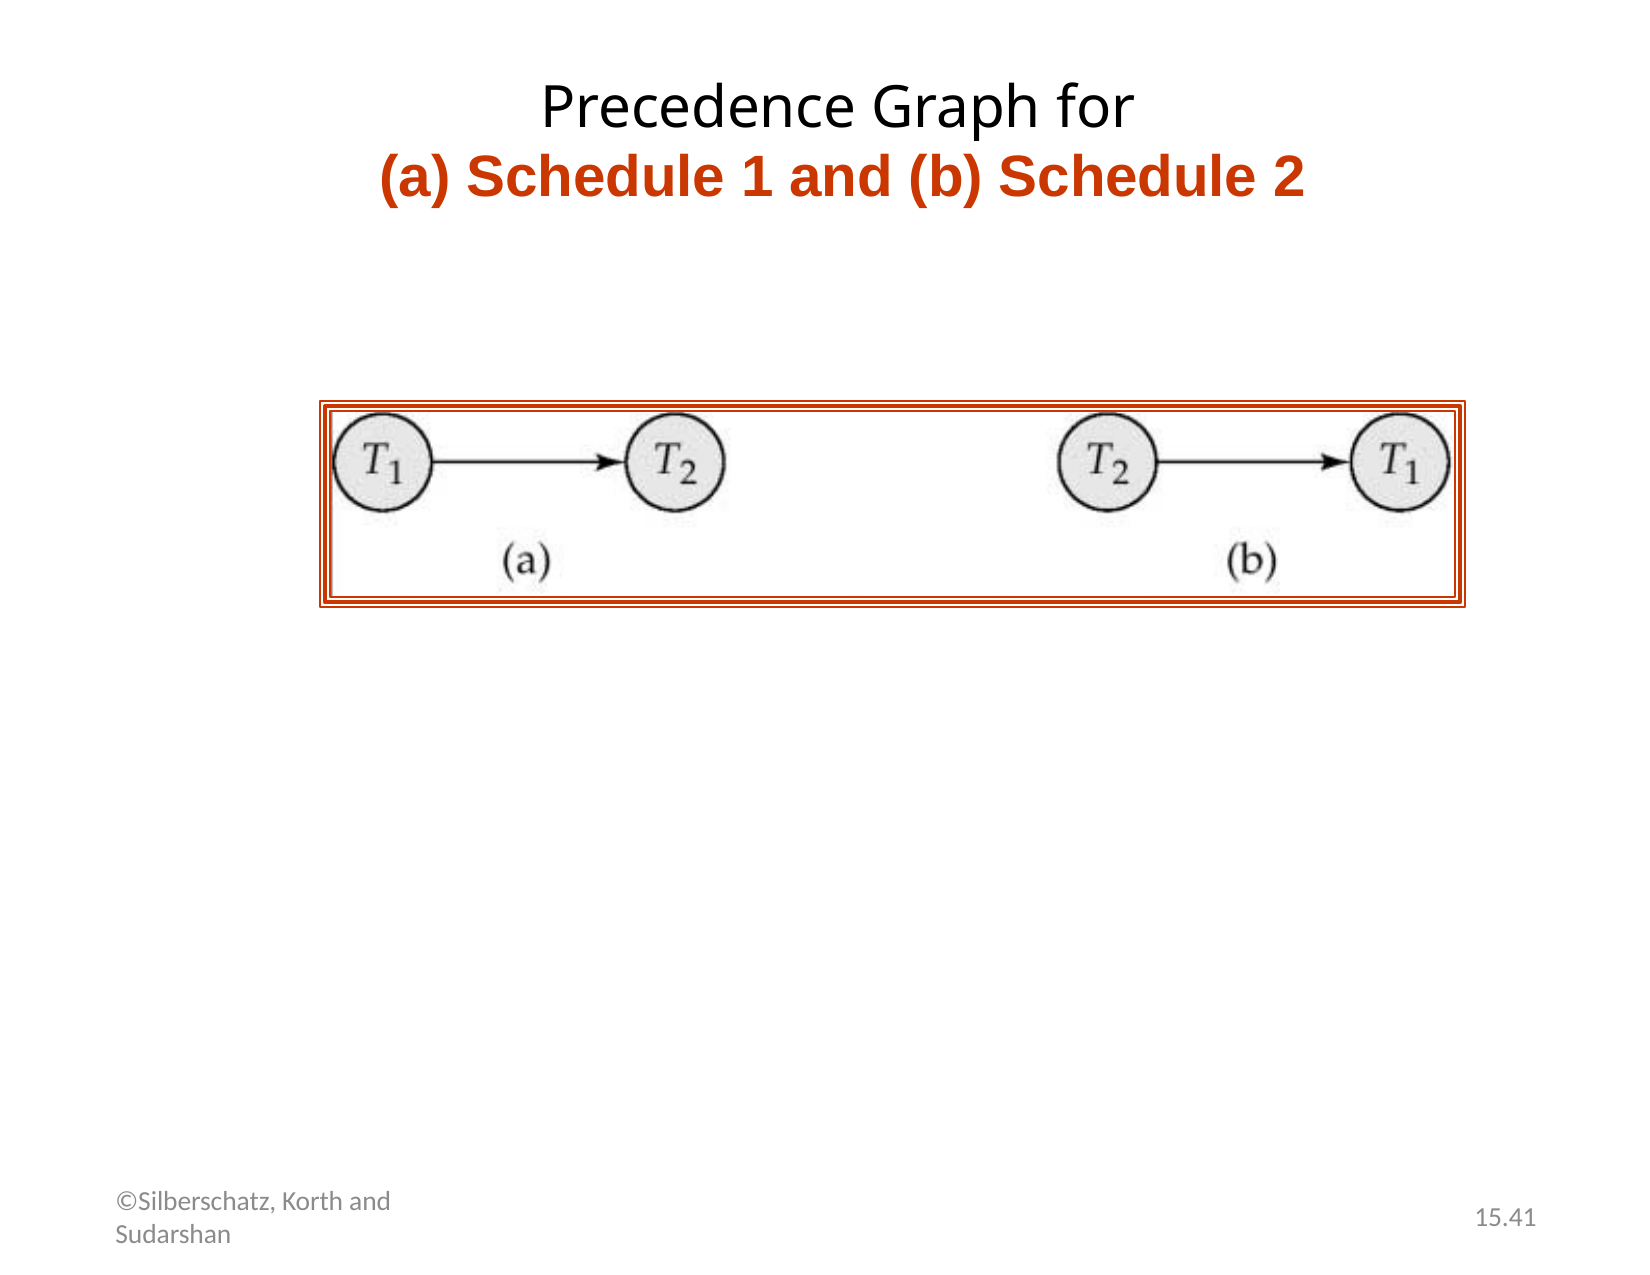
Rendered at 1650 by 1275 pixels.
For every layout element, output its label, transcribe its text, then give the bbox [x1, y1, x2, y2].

slide_number 15.41 [1165, 845, 1537, 1275]
slide_number ©Silberschatz, Korth and Sudarshan [113, 845, 485, 1275]
text_box (a) Schedule 1 and (b) Schedule 2 [377, 135, 1313, 208]
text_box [318, 399, 1467, 609]
title Precedence Graph for [538, 0, 1153, 135]
